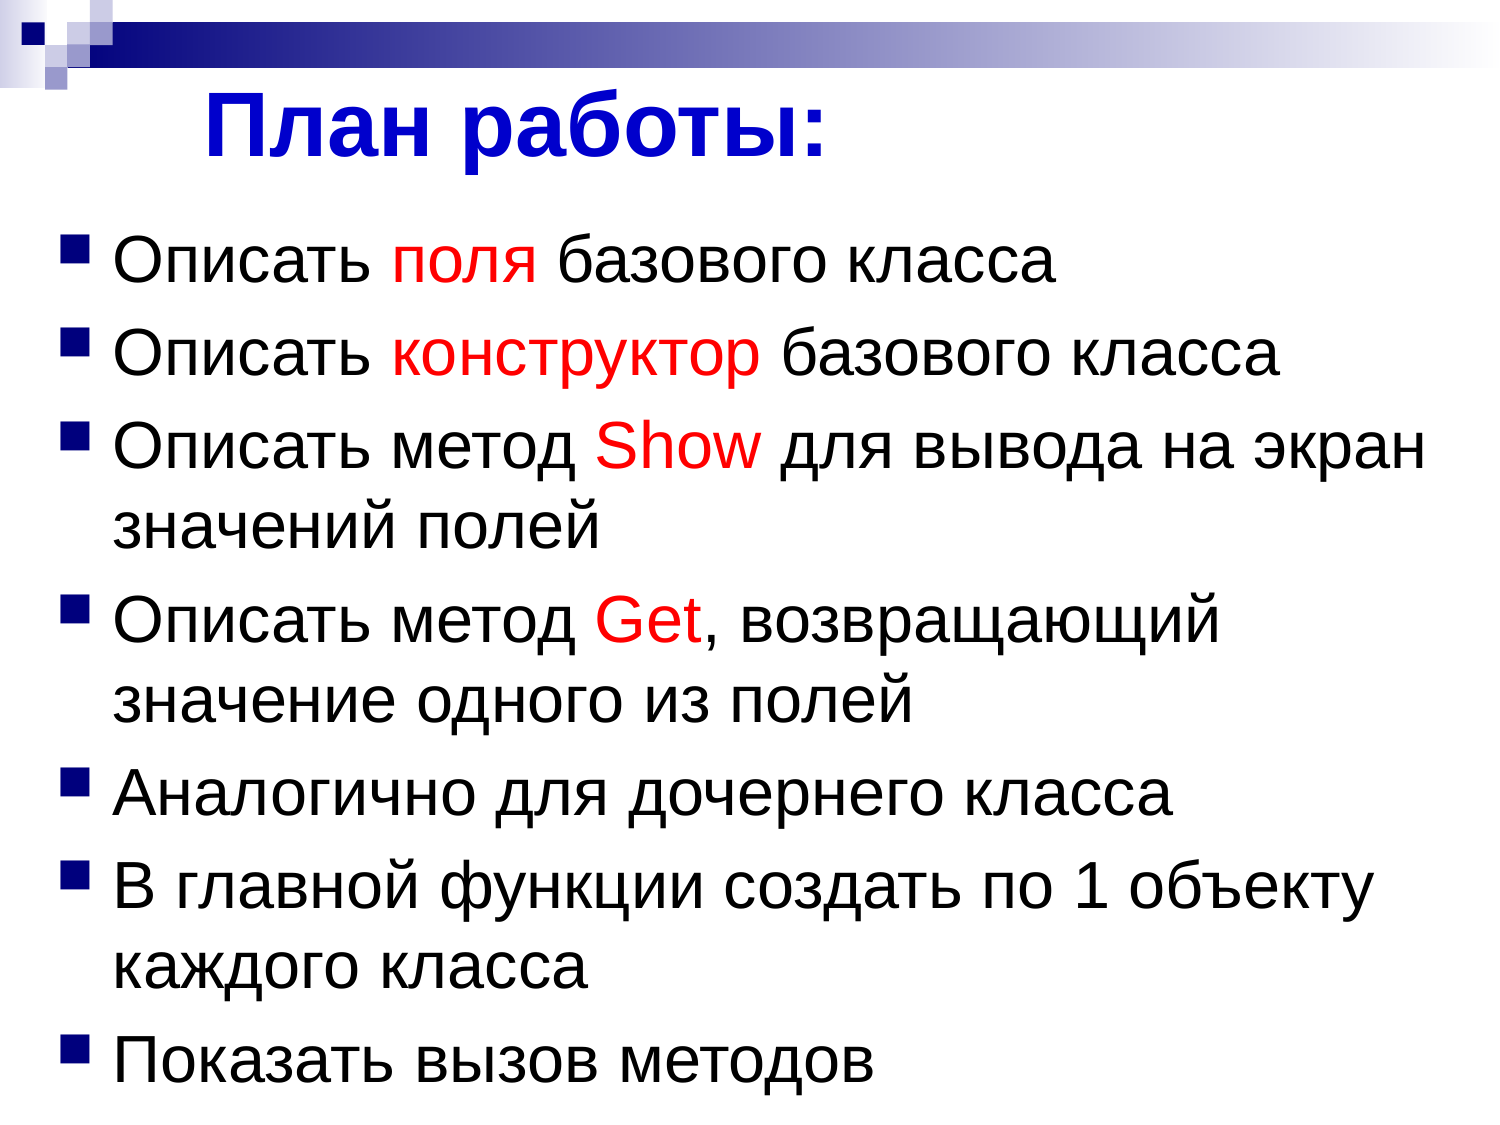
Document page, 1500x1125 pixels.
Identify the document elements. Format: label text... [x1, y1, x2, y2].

title План работы: [188, 66, 1468, 173]
list Описать поля базового класса Описать конструктор базового класса Описать метод Show для вывода на экран значений полей Описать метод Get, возвращающий значение одного из полей Аналогично для дочернего класса В главной функции создать по 1 объекту каждого класса Показать вызов методов [41, 207, 1470, 1125]
